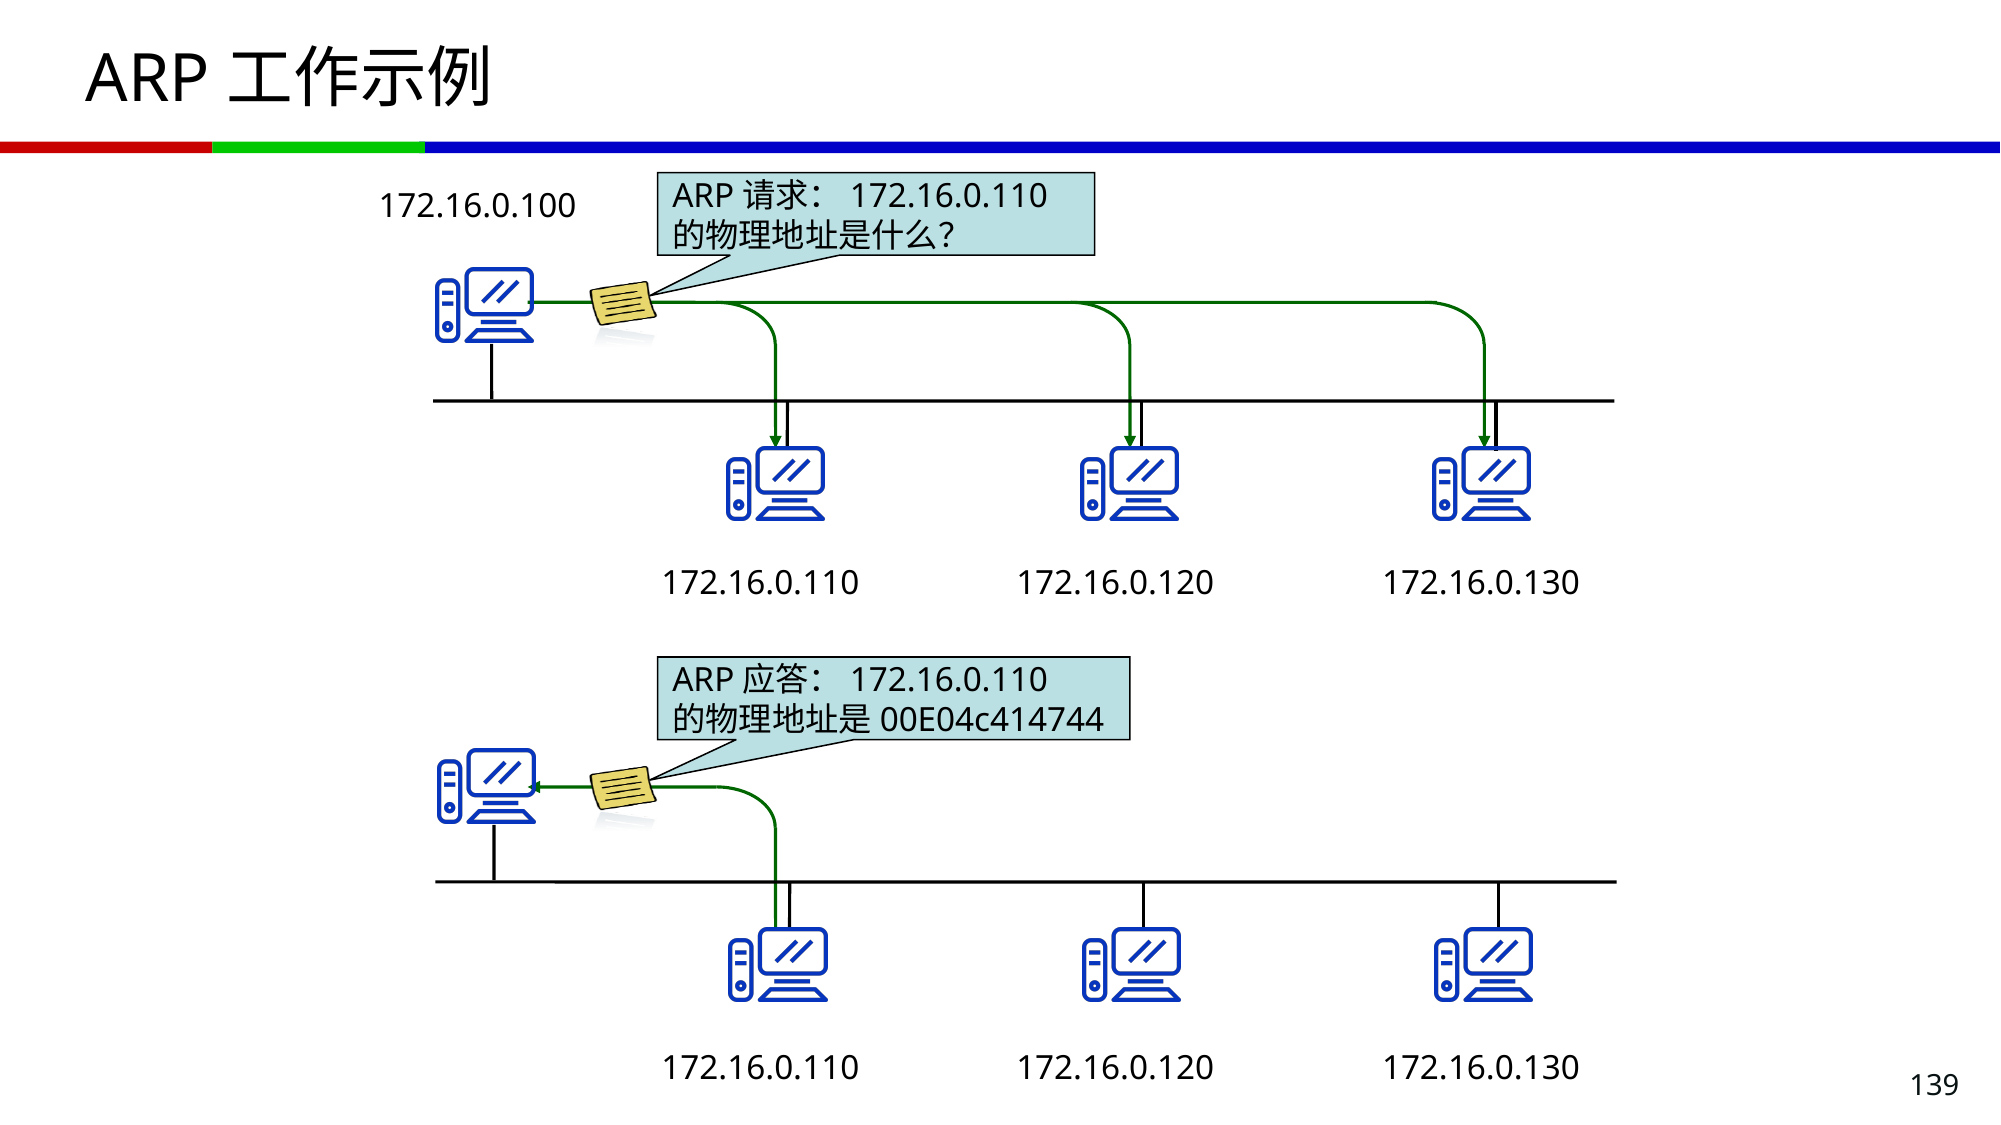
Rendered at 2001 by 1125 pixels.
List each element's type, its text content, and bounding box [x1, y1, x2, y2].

text_box 172.16.0.130 [1367, 1038, 1595, 1094]
text_box 172.16.0.100 [363, 176, 592, 232]
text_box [432, 267, 1615, 521]
text_box 172.16.0.130 [1367, 554, 1595, 609]
text_box 172.16.0.110 [646, 1038, 875, 1094]
text_box 172.16.0.120 [1001, 554, 1229, 609]
slide_number 139 [1779, 1058, 1975, 1100]
text_box 172.16.0.110 [646, 554, 875, 609]
text_box ARP应答：172.16.0.110 的物理地址是00E04c414744 [657, 656, 1130, 747]
title ARP工作示例 [70, 11, 1930, 138]
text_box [435, 748, 1617, 1002]
text_box ARP请求：172.16.0.110 的物理地址是什么？ [657, 172, 1095, 266]
text_box 172.16.0.120 [1001, 1038, 1229, 1094]
